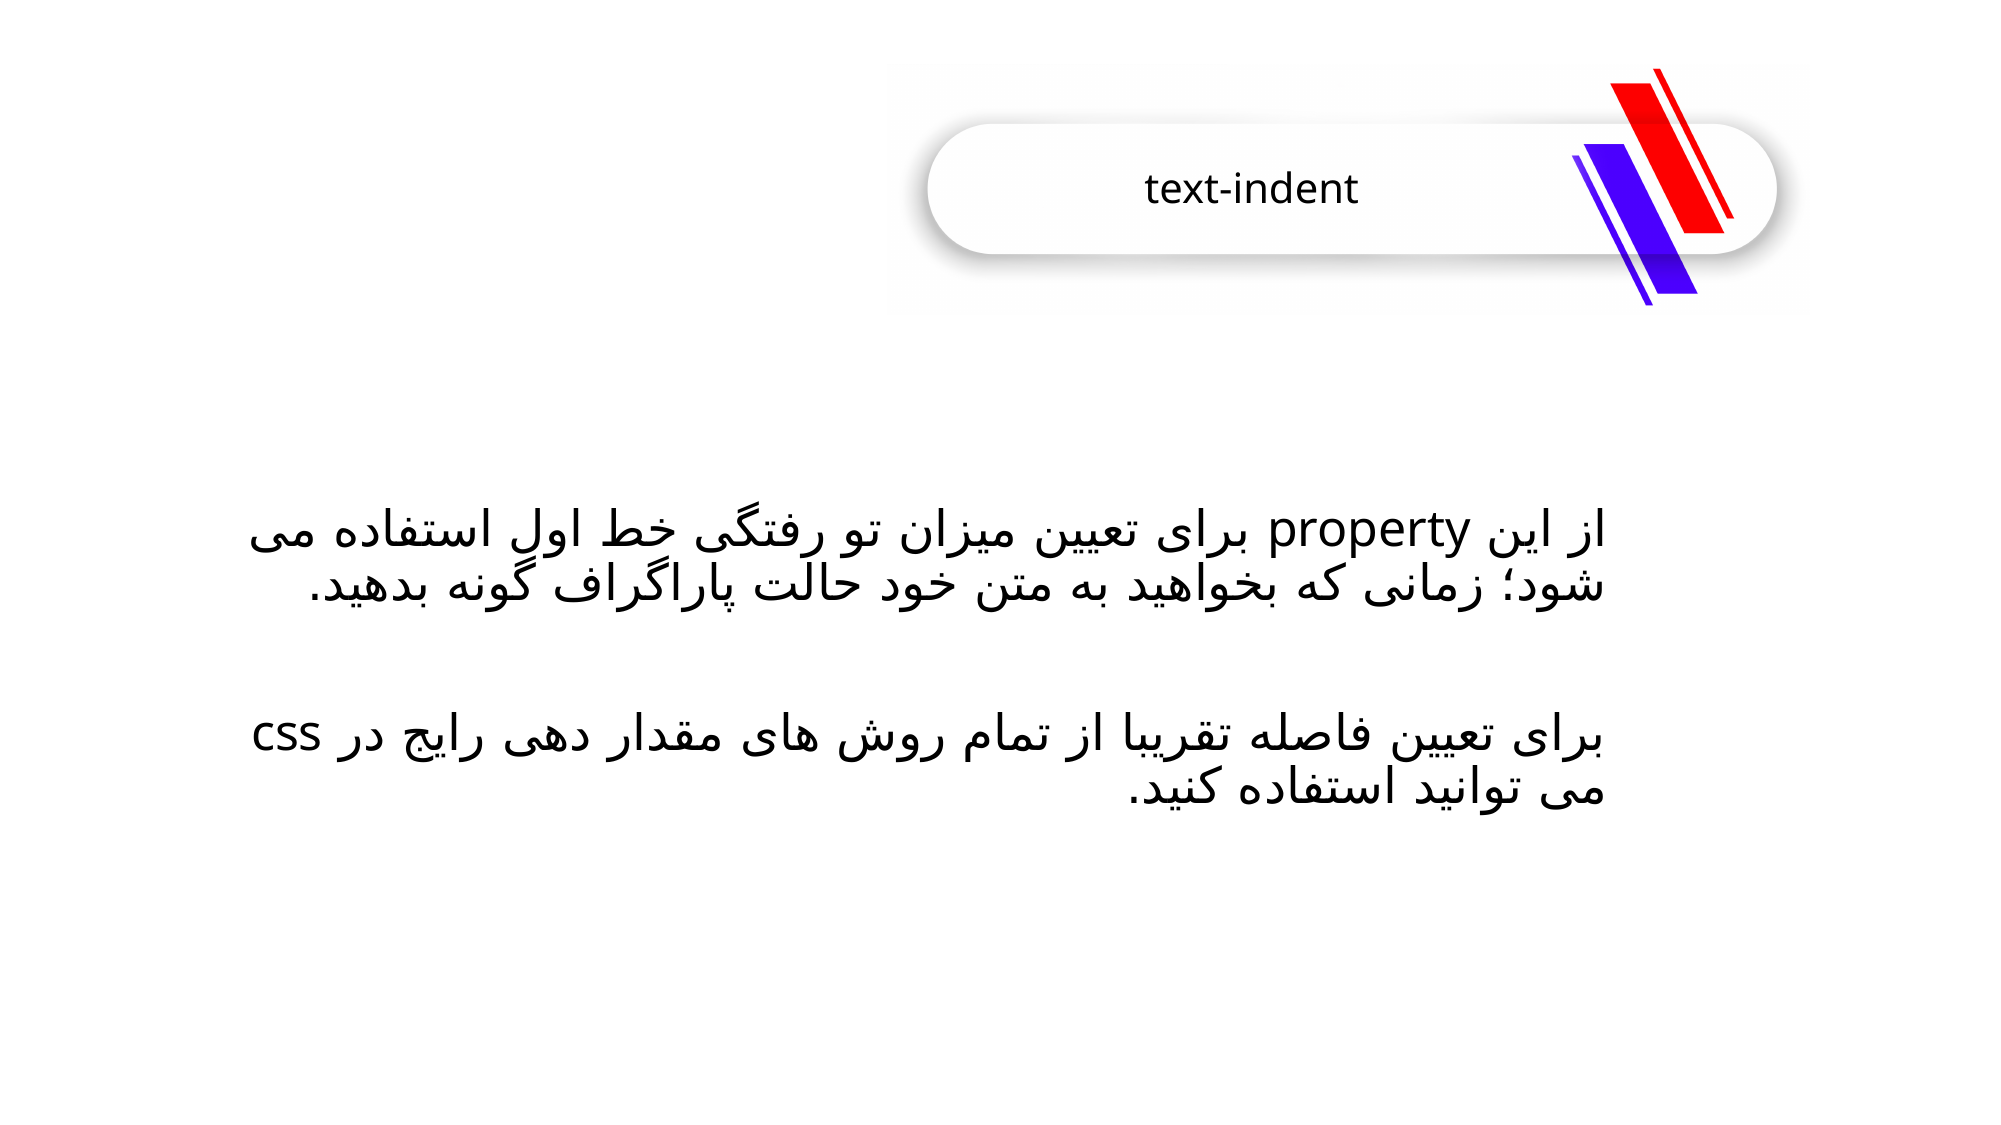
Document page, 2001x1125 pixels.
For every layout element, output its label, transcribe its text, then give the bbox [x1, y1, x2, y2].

subtitle از این property برای تعیین میزان تو رفتگی خط اول استفاده می شود؛ زمانی که بخواهید به متن خود حالت پاراگراف گونه بدهید. برای تعیین فاصله تقریبا از تمام روش های مقدار دهی رایج در css می توانید استفاده کنید. [231, 372, 1623, 946]
picture [887, 64, 1810, 315]
